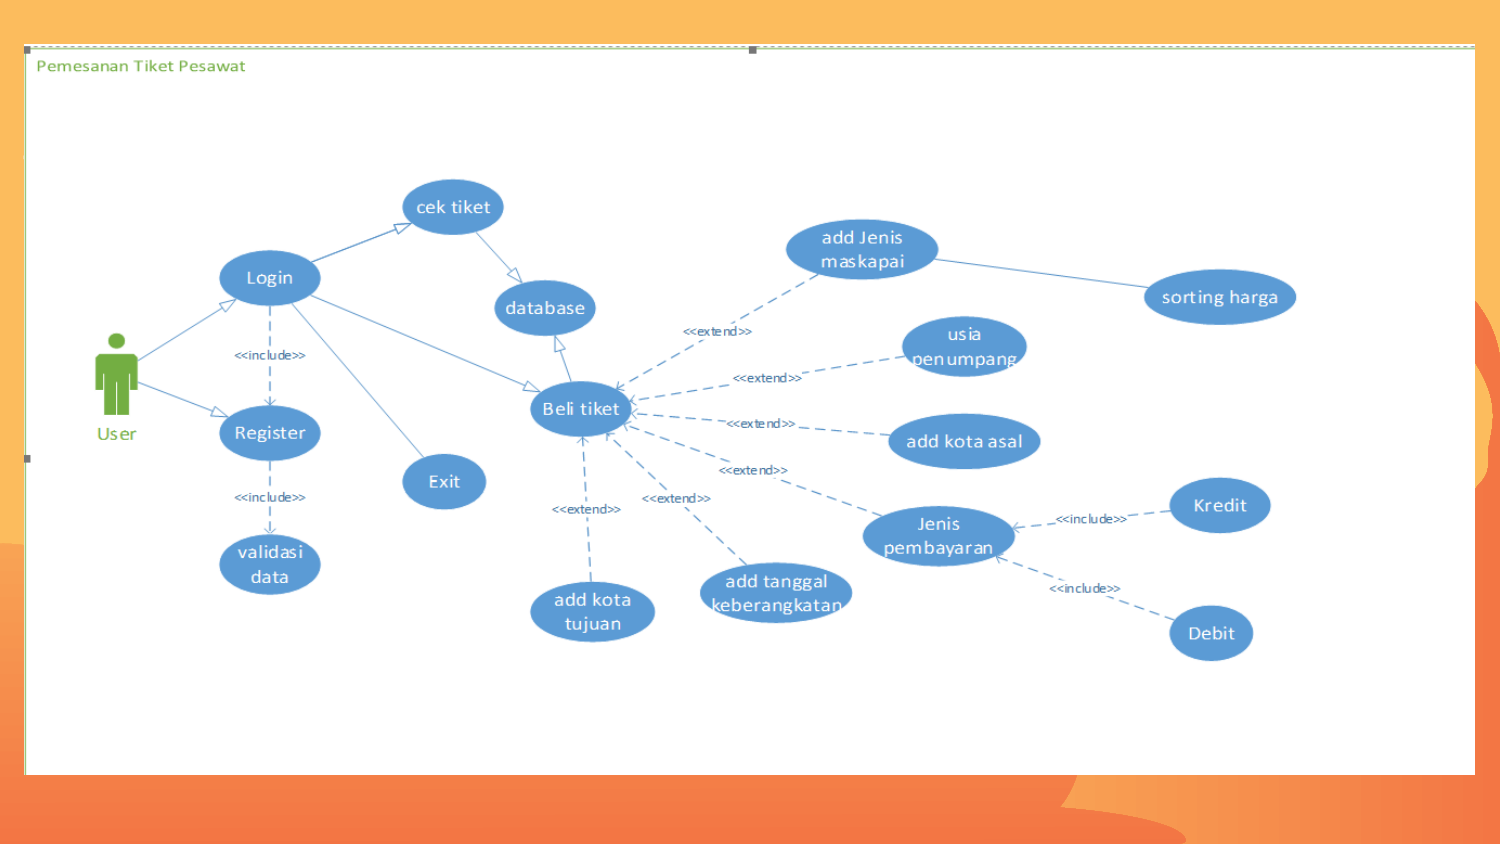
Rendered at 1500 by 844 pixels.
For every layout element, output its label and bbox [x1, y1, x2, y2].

picture [24, 44, 1476, 775]
